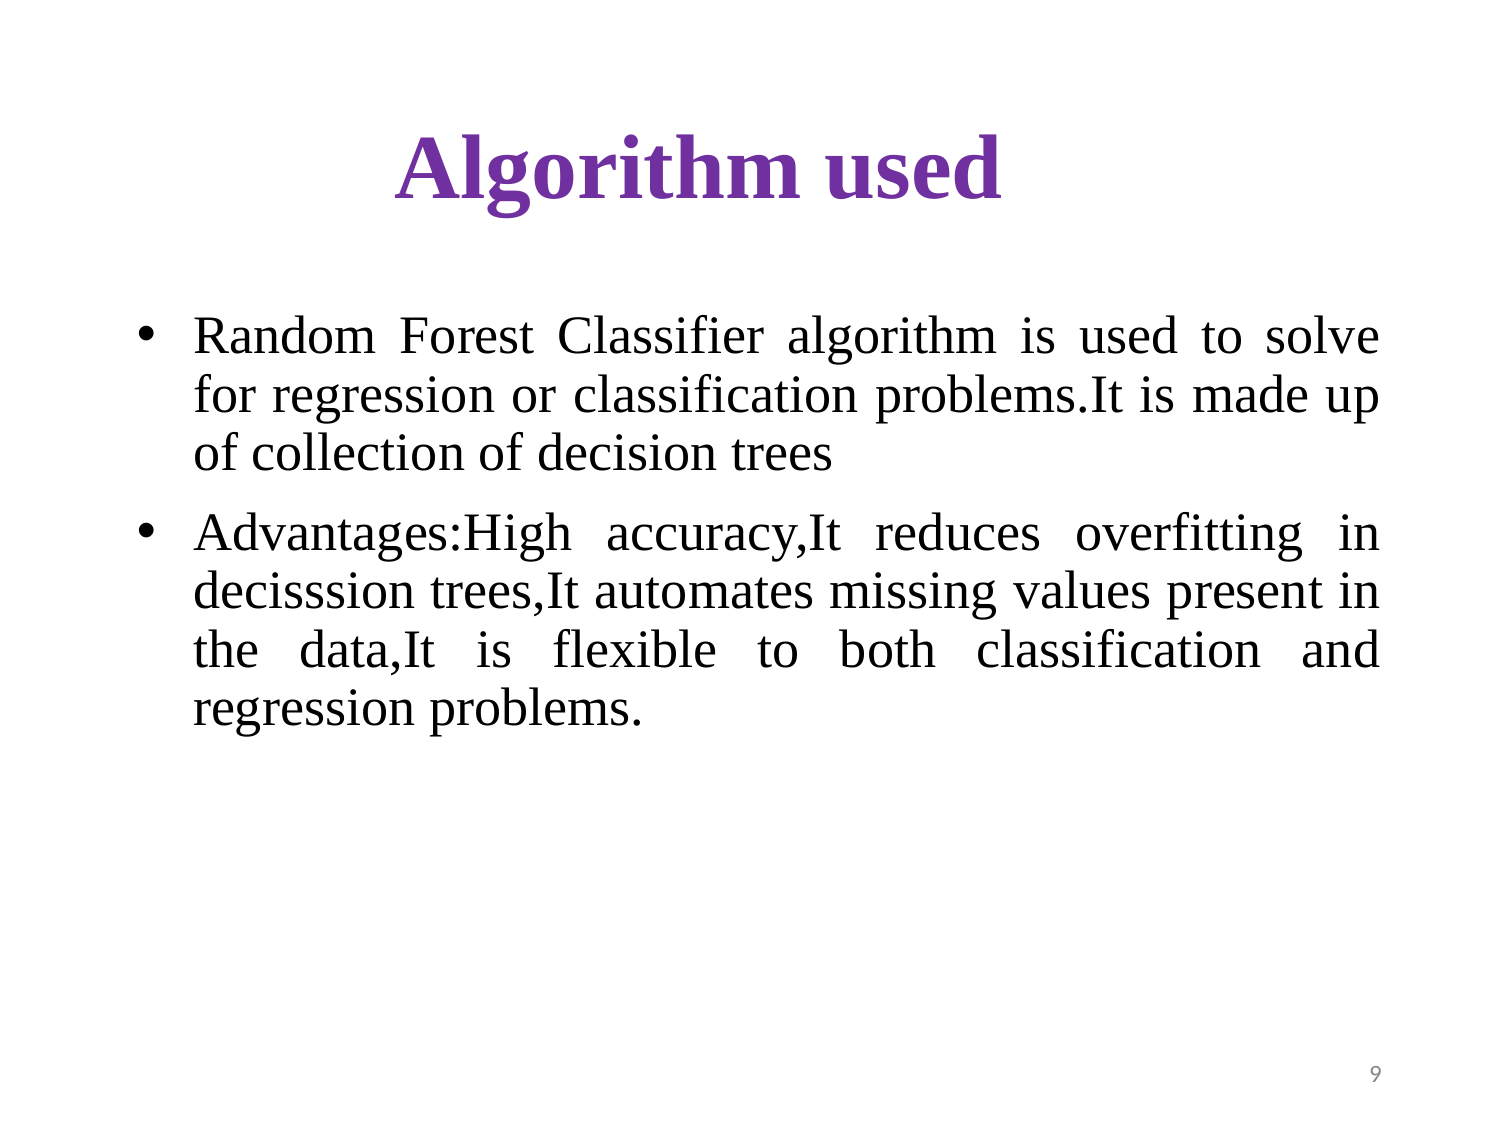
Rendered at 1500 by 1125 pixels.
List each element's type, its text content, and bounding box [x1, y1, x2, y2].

list Random Forest Classifier algorithm is used to solve for regression or classification problems.It is made up of collection of decision trees Advantages:High accuracy,It reduces overfitting in decisssion trees,It automates missing values present in the data,It is flexible to both classification and regression problems. [103, 299, 1397, 1014]
title Algorithm used [103, 59, 1397, 278]
slide_number 9 [1059, 1042, 1397, 1103]
